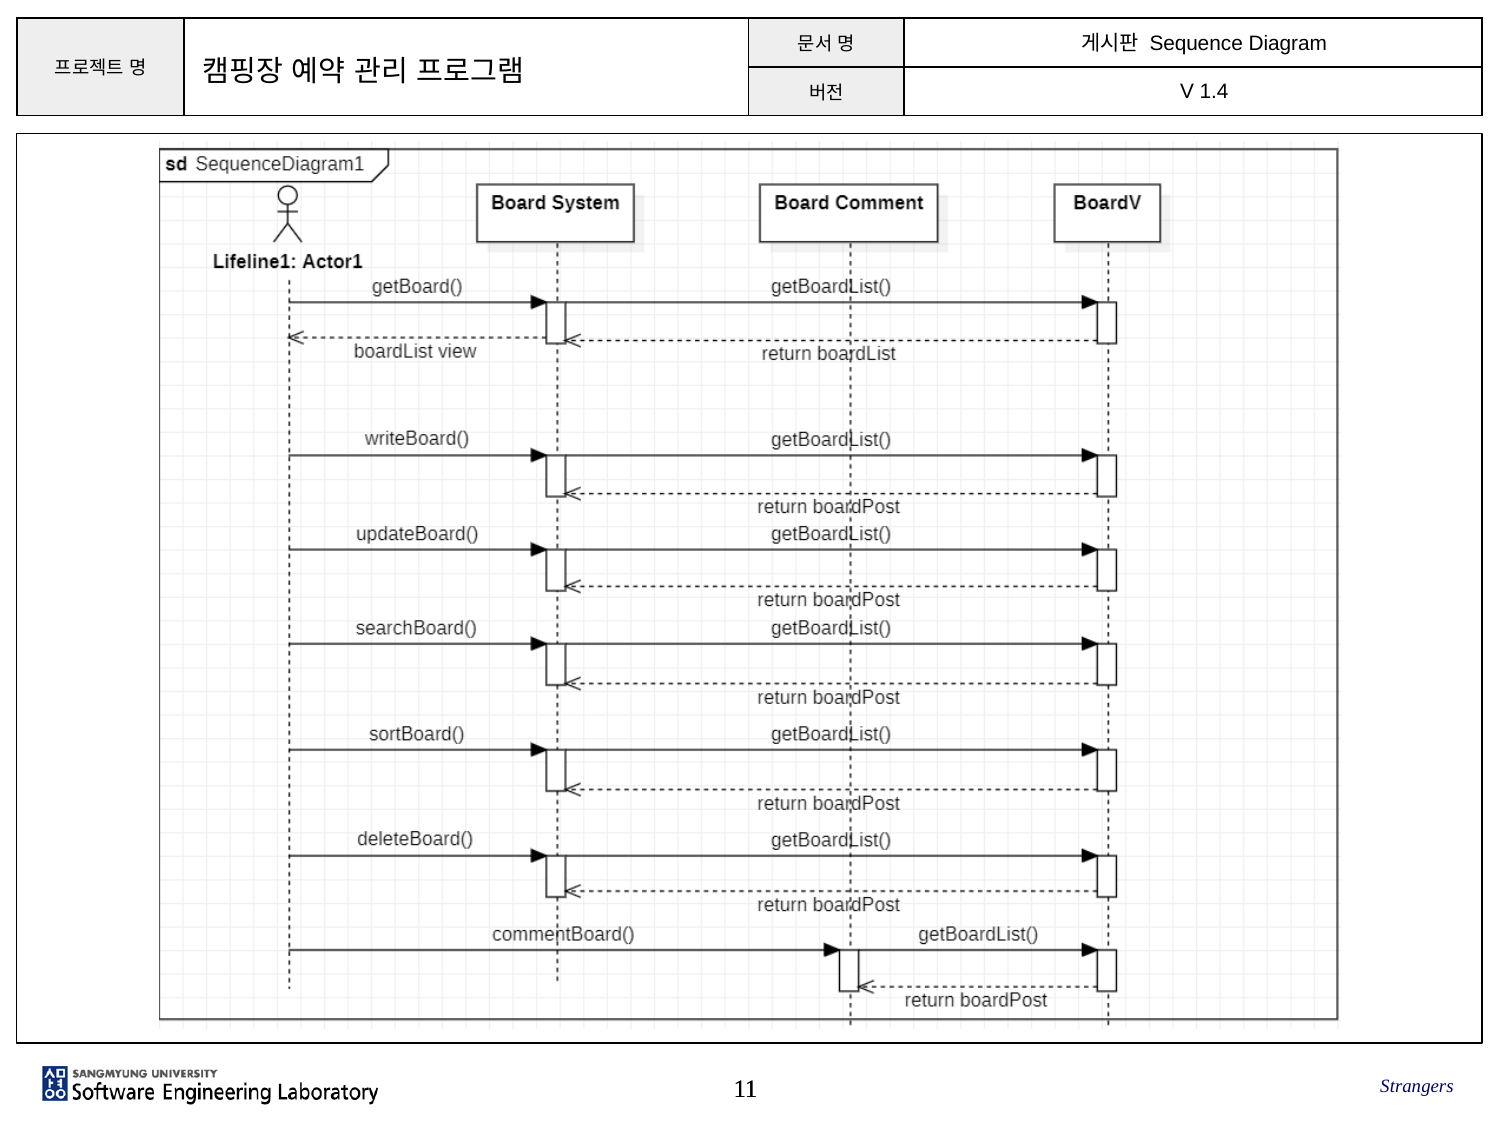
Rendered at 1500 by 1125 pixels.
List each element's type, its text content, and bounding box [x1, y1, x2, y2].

text_box 게시판 Sequence Diagram [1058, 21, 1350, 62]
text_box V 1.4 [1058, 69, 1350, 110]
footer Strangers [994, 1060, 1454, 1110]
picture [42, 1066, 382, 1106]
text_box 캠핑장 예약 관리 프로그램 [187, 44, 796, 95]
picture [159, 141, 1341, 1030]
